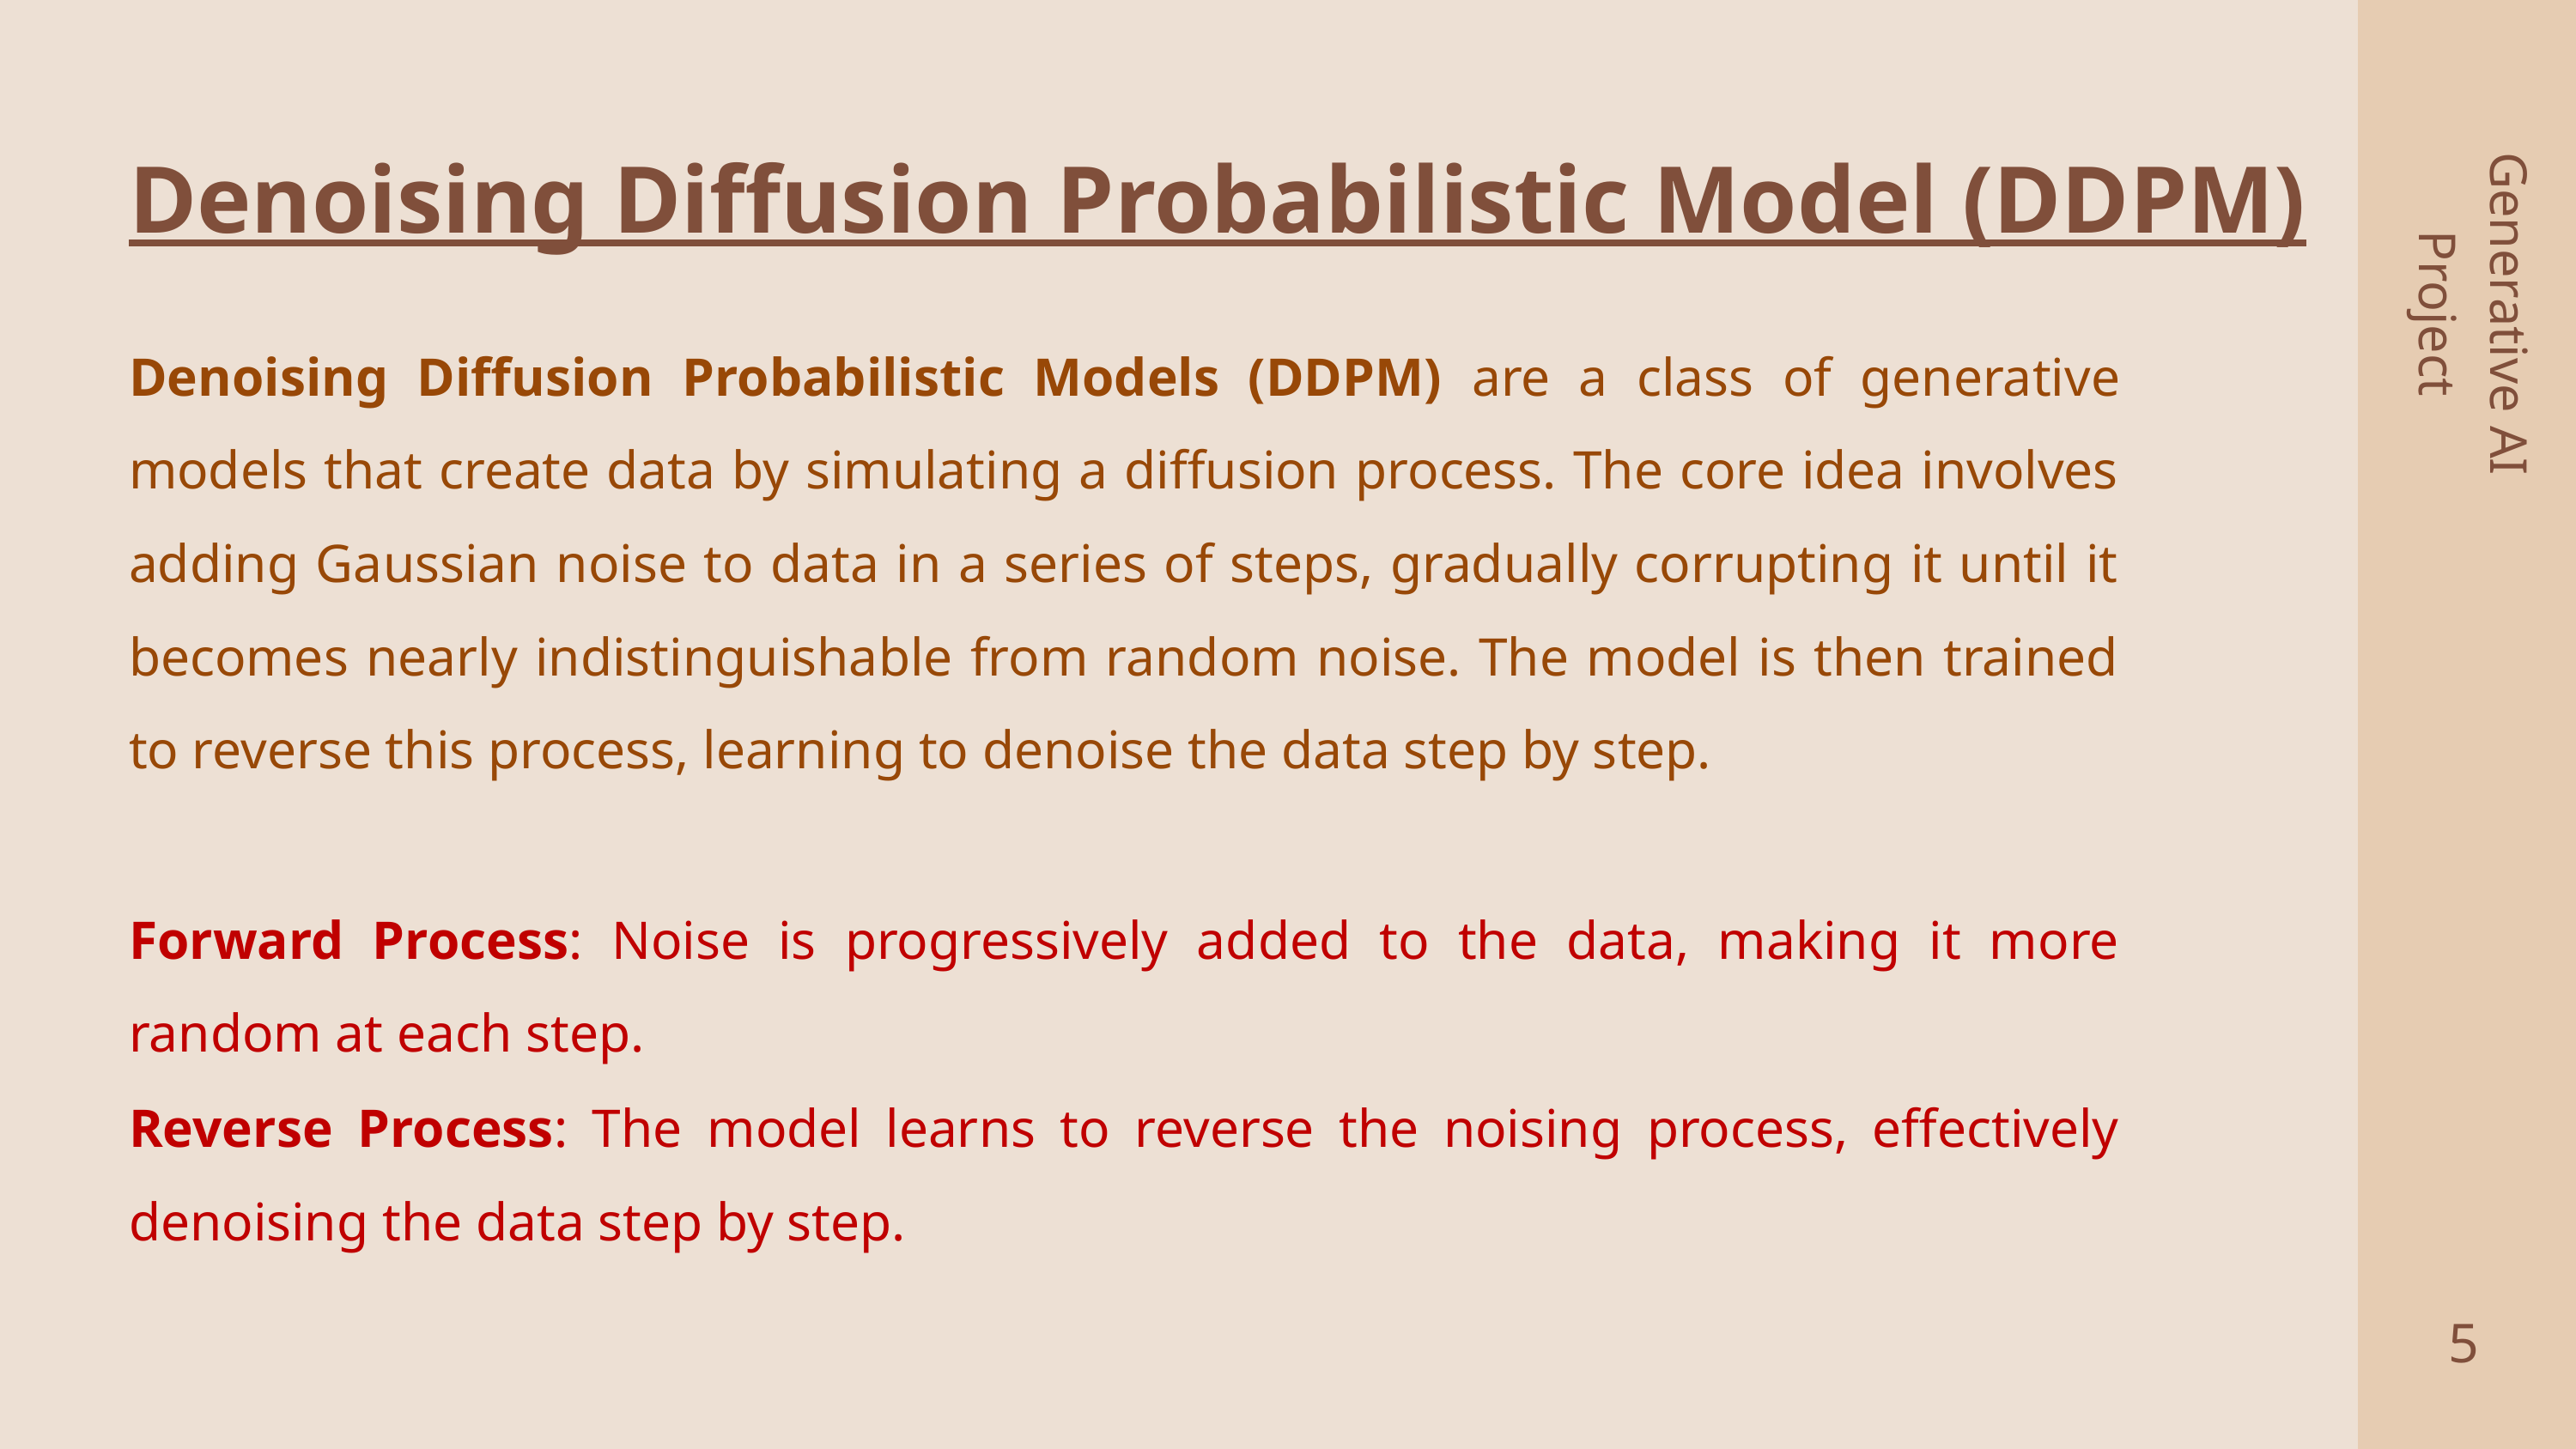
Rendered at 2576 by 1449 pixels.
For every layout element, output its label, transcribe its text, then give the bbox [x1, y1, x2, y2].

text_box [2357, 0, 2576, 1449]
text_box Denoising Diffusion Probabilistic Models (DDPM) are a class of generative models that create data by simulating a diffusion process. The core idea involves adding Gaussian noise to data in a series of steps, gradually corrupting it until it becomes nearly indistinguishable from random noise. The model is then trained to reverse this process, learning to denoise the data step by step. Forward Process: Noise is progressively added to the data, making it more random at each step. Reverse Process: The model learns to reverse the noising process, effectively denoising the data step by step. [128, 312, 2121, 1252]
text_box Denoising Diffusion Probabilistic Model (DDPM) [128, 143, 2308, 252]
